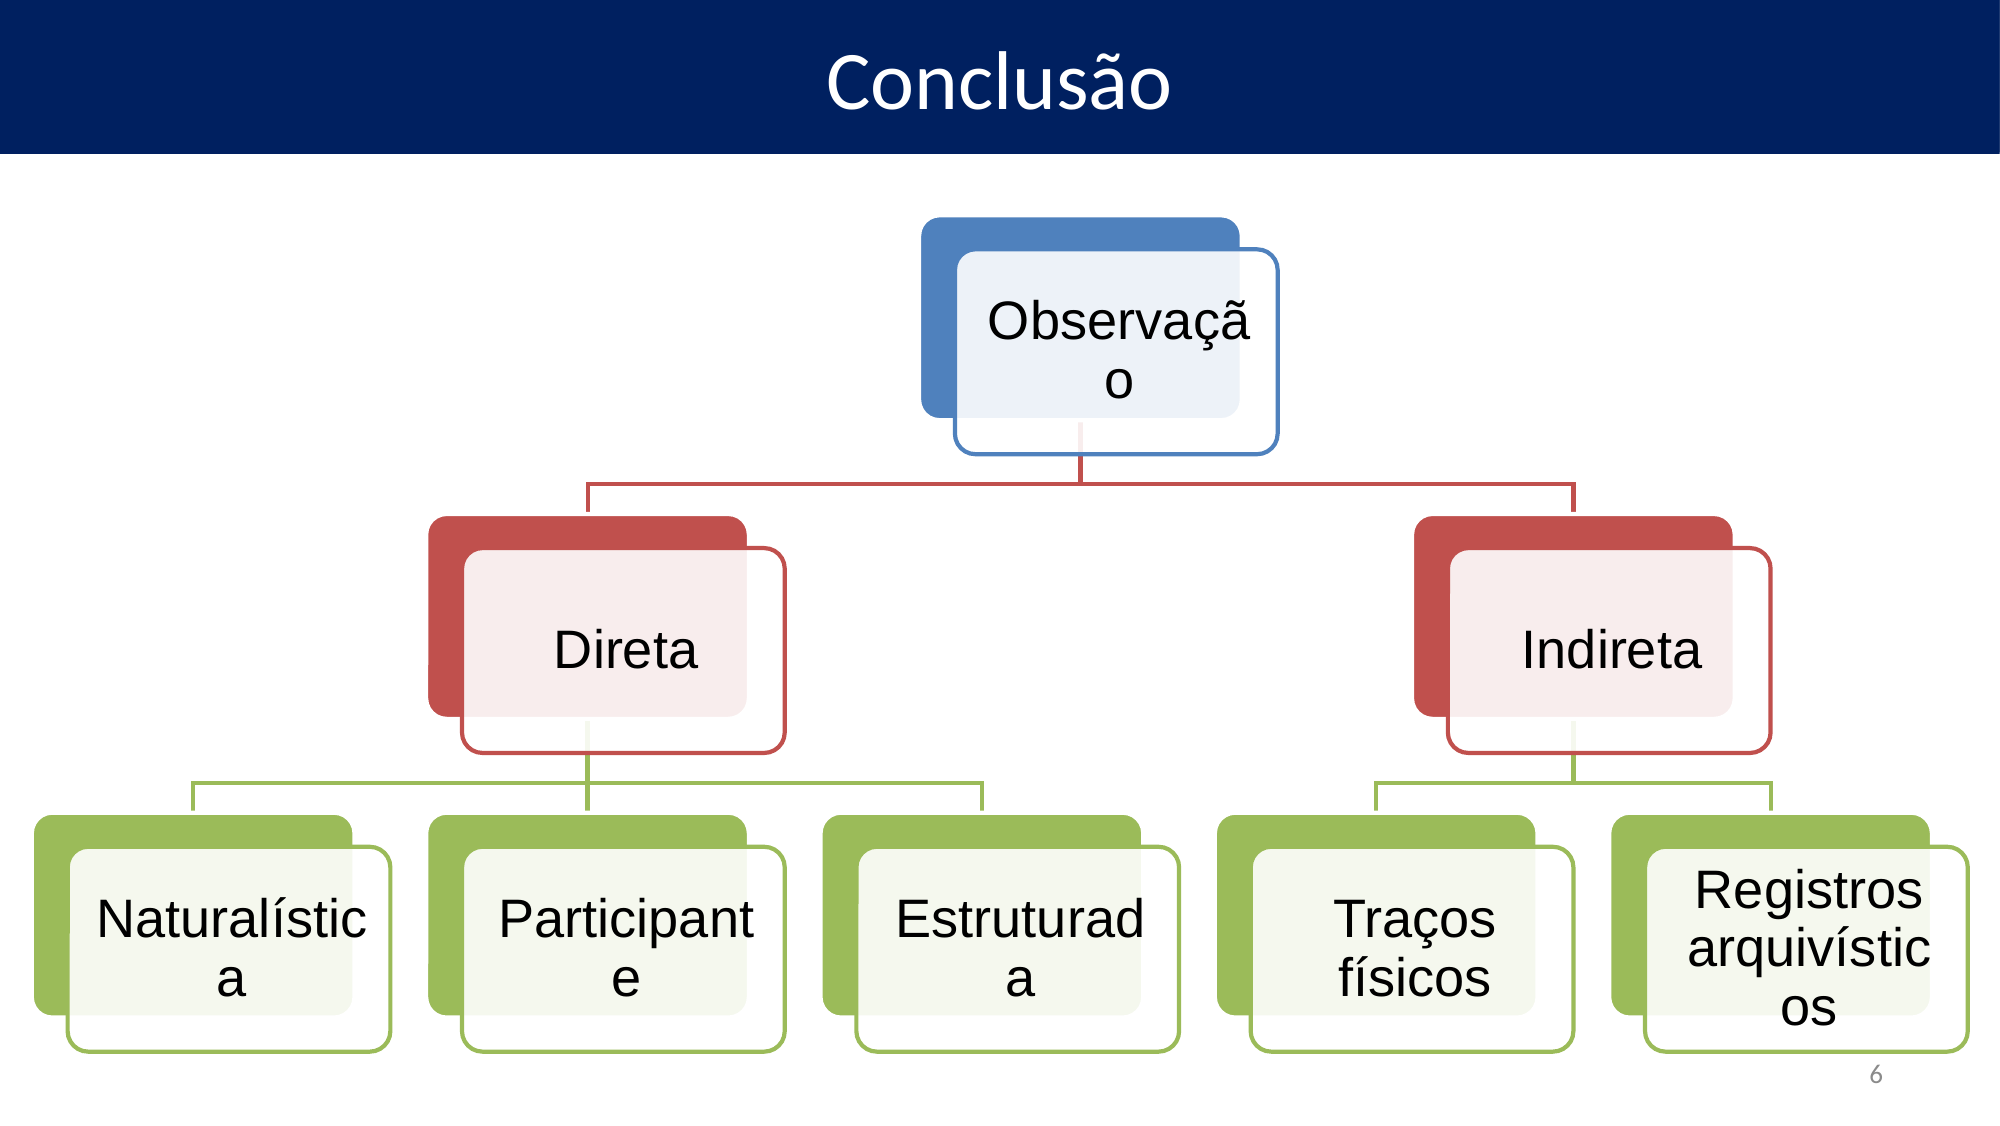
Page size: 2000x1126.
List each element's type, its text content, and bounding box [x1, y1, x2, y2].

text_box Conclusão [0, 0, 2000, 154]
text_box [30, 172, 1969, 1095]
